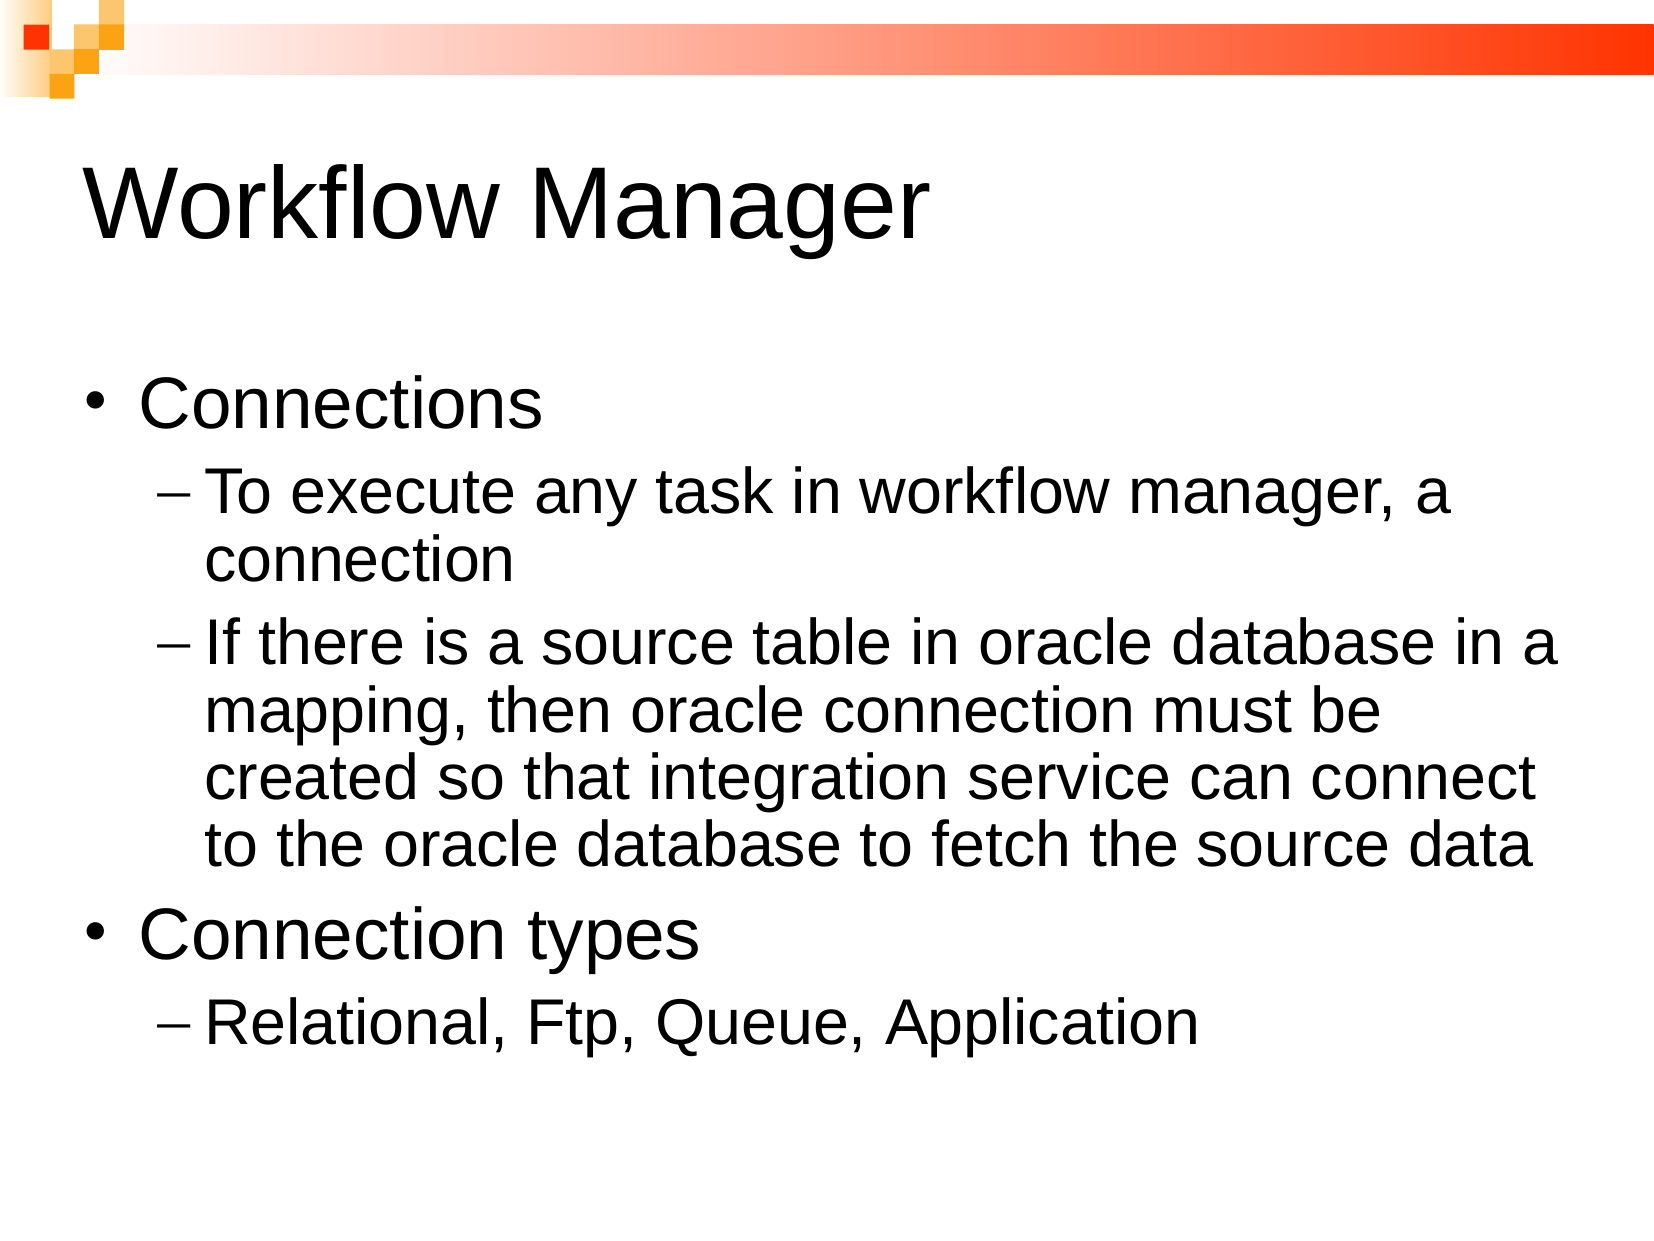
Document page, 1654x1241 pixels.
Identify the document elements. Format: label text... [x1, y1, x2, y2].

list Connections To execute any task in workflow manager, a connection If there is a source table in oracle database in a mapping, then oracle connection must be created so that integration service can connect to the oracle database to fetch the source data Connection types Relational, Ftp, Queue, Application [82, 358, 1571, 1061]
title Workflow Manager [82, 82, 1571, 331]
